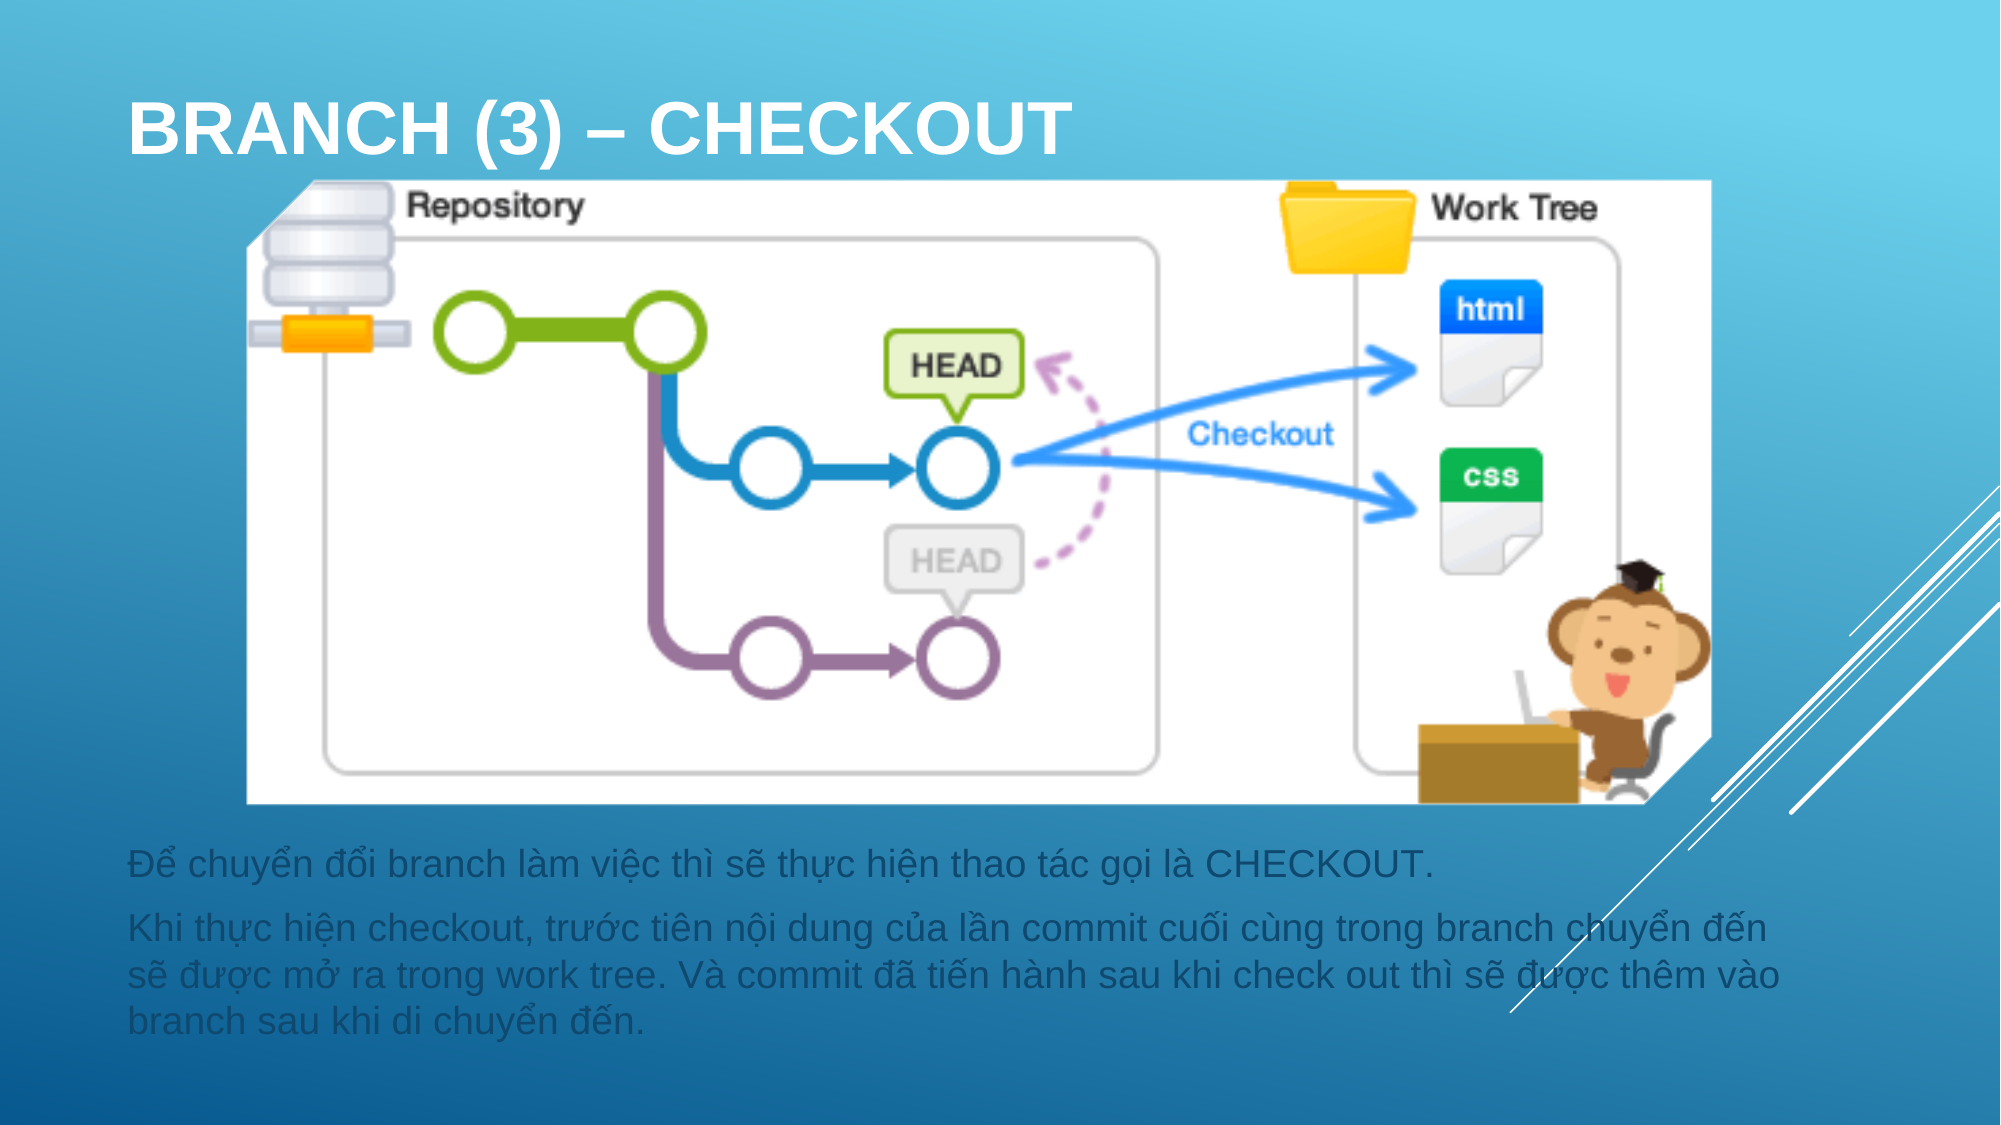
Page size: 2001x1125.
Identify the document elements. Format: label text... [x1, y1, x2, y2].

title Branch (3) – Checkout [112, 67, 1513, 181]
picture [247, 180, 1712, 805]
list Để chuyển đổi branch làm việc thì sẽ thực hiện thao tác gọi là CHECKOUT. Khi thực hiện checkout, trước tiên nội dung của lần commit cuối cùng trong branch chuyển đến sẽ được mở ra trong work tree. Và commit đã tiến hành sau khi check out thì sẽ được thêm vào branch sau khi di chuyển đến. [112, 830, 1800, 1056]
